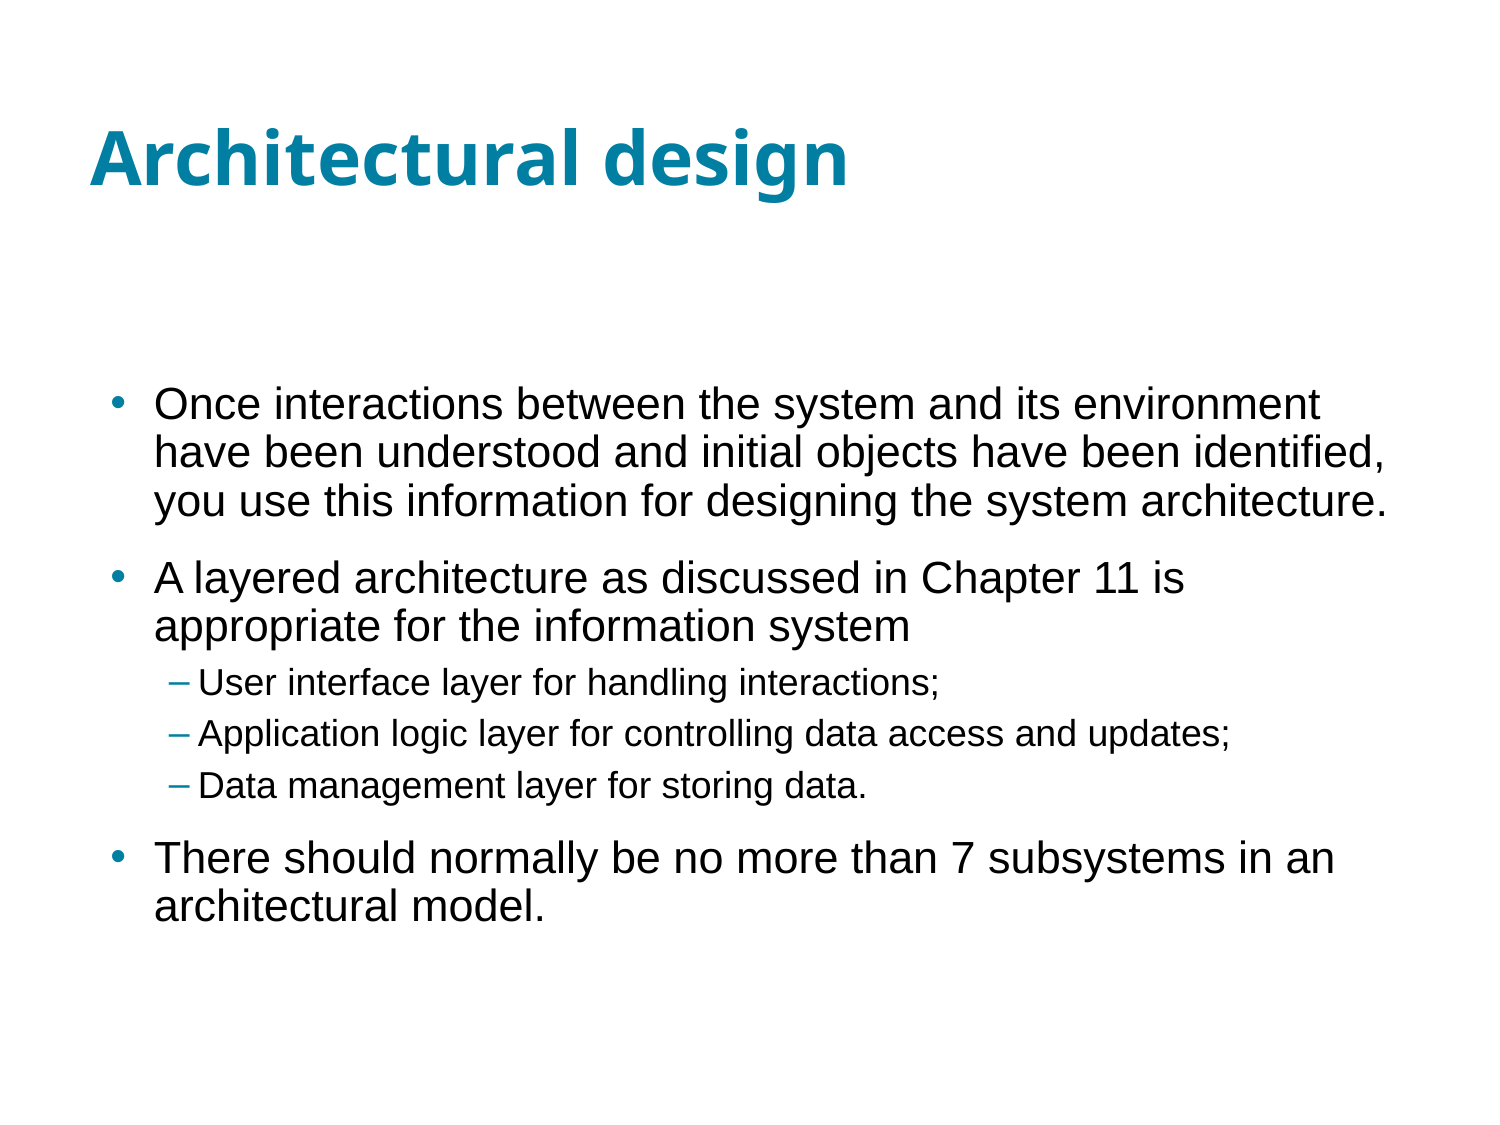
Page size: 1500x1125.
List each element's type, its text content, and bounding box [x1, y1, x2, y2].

title Architectural design [75, 35, 1425, 216]
list Once interactions between the system and its environment have been understood and initial objects have been identified, you use this information for designing the system architecture. A layered architecture as discussed in Chapter 11 is appropriate for the information system User interface layer for handling interactions; Application logic layer for controlling data access and updates; Data management layer for storing data. There should normally be no more than 7 subsystems in an architectural model. [95, 365, 1406, 962]
